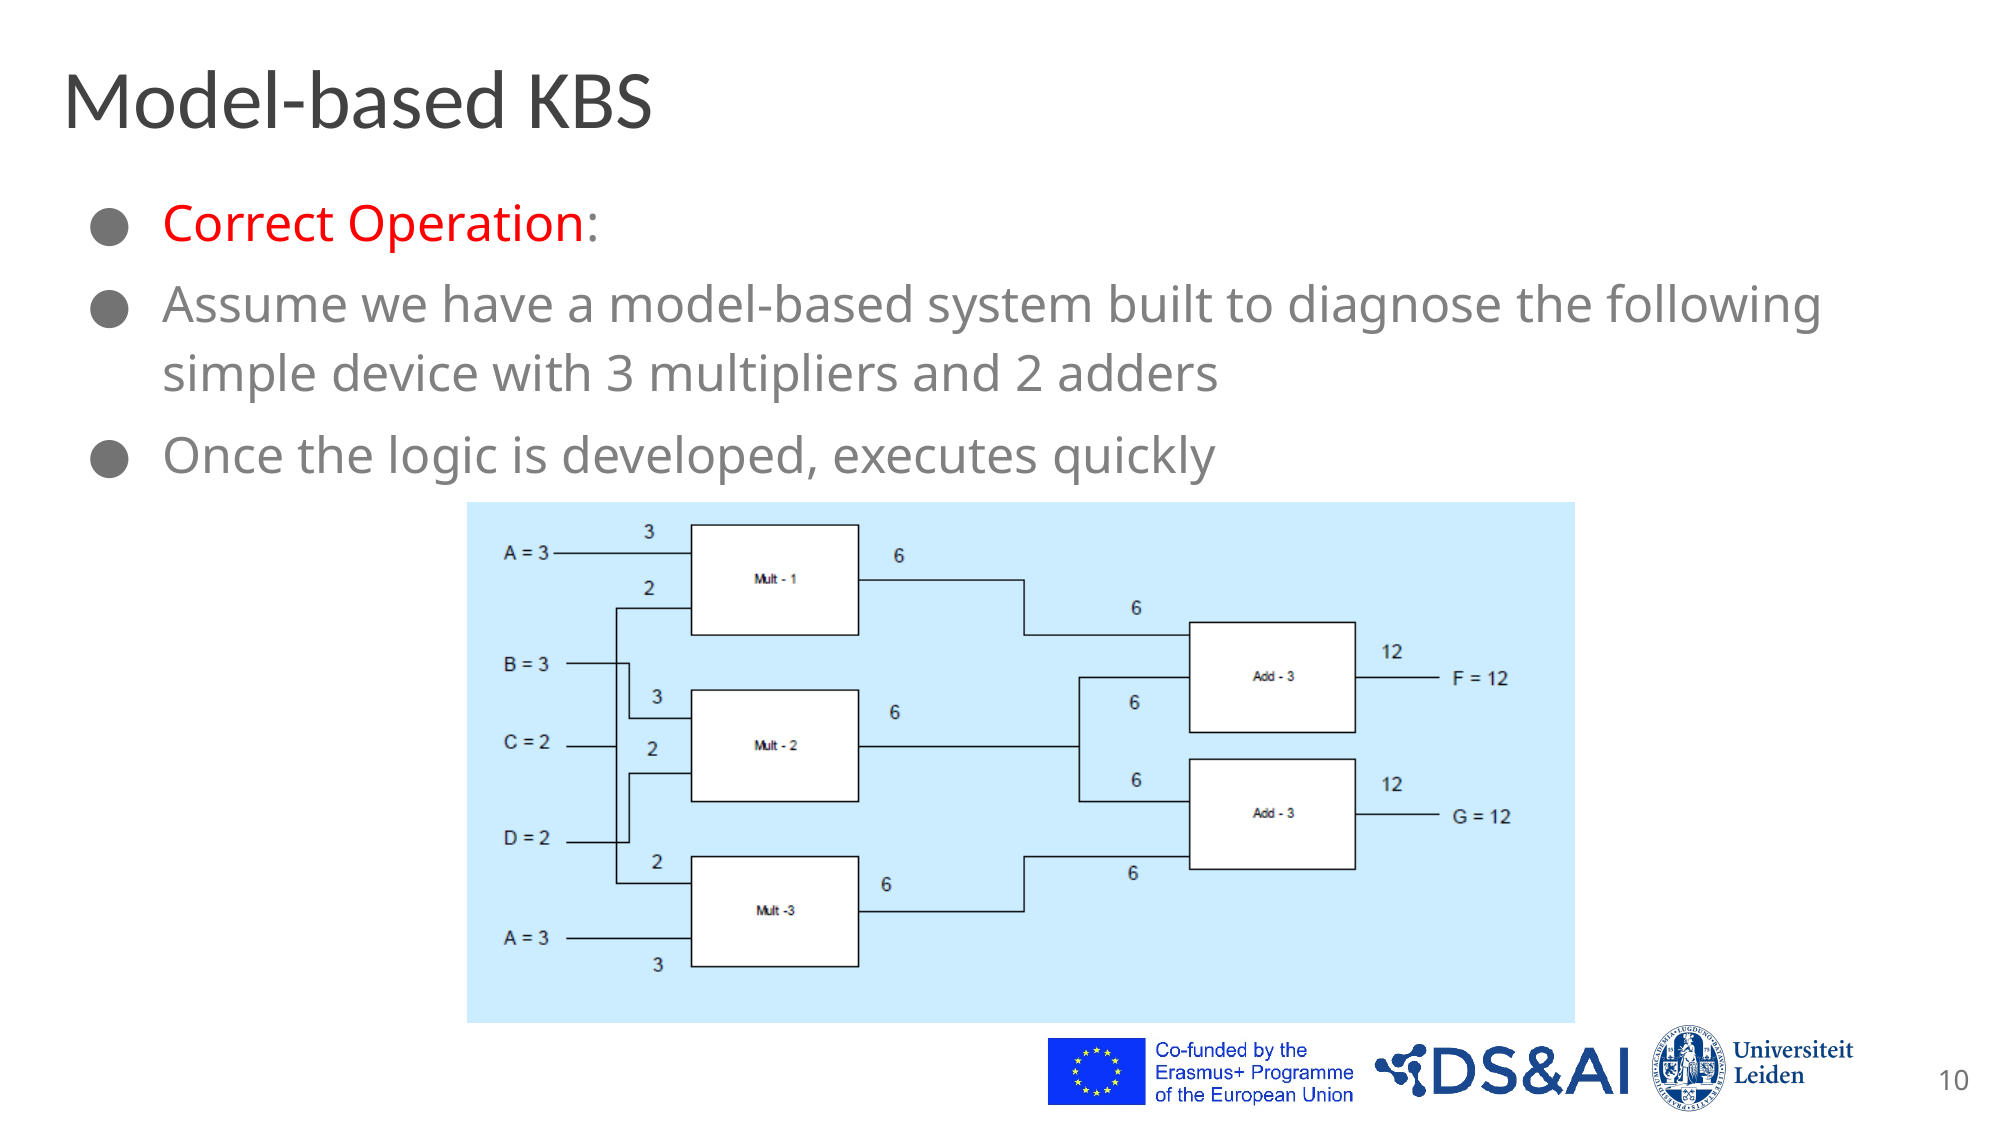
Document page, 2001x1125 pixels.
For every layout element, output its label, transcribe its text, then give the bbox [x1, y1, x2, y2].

slide_number 10 [1864, 1038, 1985, 1125]
title Model-based KBS [47, 11, 2000, 179]
picture [466, 501, 1857, 1125]
list Correct Operation: Assume we have a model-based system built to diagnose the following simple device with 3 multipliers and 2 adders Once the logic is developed, executes quickly [47, 167, 1953, 563]
